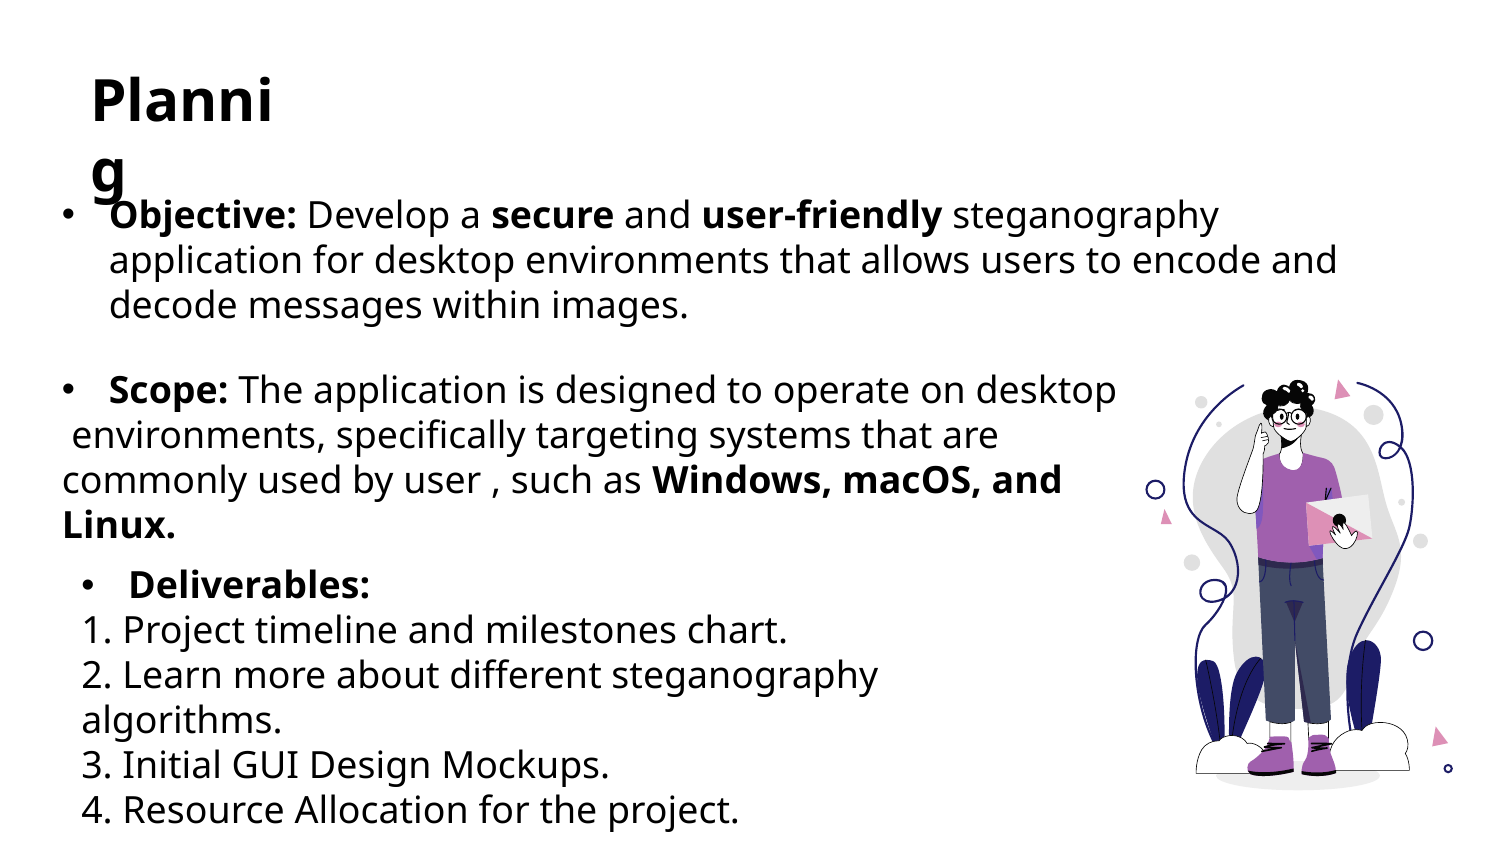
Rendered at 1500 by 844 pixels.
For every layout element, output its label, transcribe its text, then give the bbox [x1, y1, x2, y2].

text_box Objective: Develop a secure and user-friendly steganography application for desktop environments that allows users to encode and decode messages within images. [47, 183, 1430, 334]
text_box Deliverables: 1. Project timeline and milestones chart. 2. Learn more about different steganography algorithms. 3. Initial GUI Design Mockups. 4. Resource Allocation for the project. [66, 554, 1072, 839]
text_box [1145, 379, 1454, 791]
title Plannig [75, 48, 317, 142]
text_box Scope: The application is designed to operate on desktop environments, specifically targeting systems that are commonly used by user , such as Windows, macOS, and Linux. [47, 358, 1155, 554]
